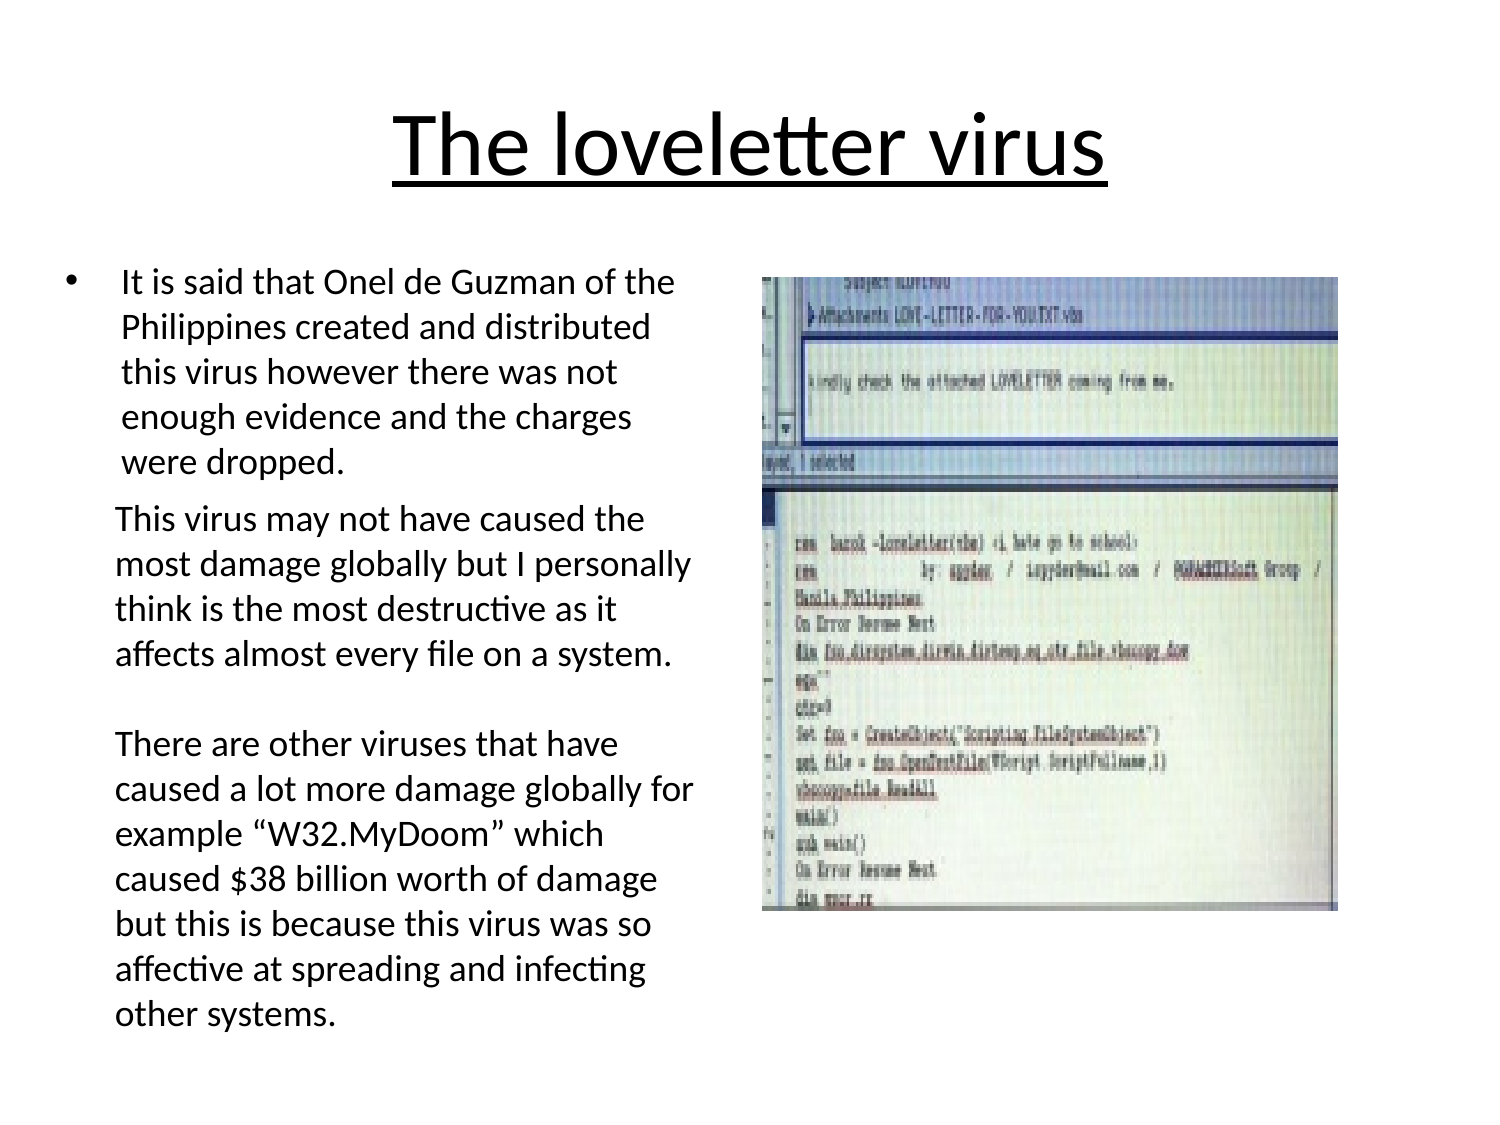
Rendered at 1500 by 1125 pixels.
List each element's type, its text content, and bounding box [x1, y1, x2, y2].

text_box This virus may not have caused the most damage globally but I personally think is the most destructive as it affects almost every file on a system. There are other viruses that have caused a lot more damage globally for example “W32.MyDoom” which caused $38 billion worth of damage but this is because this virus was so affective at spreading and infecting other systems. [99, 486, 725, 1041]
title The loveletter virus [75, 45, 1425, 233]
picture [762, 276, 1338, 911]
list It is said that Onel de Guzman of the Philippines created and distributed this virus however there was not enough evidence and the charges were dropped. [50, 249, 725, 625]
